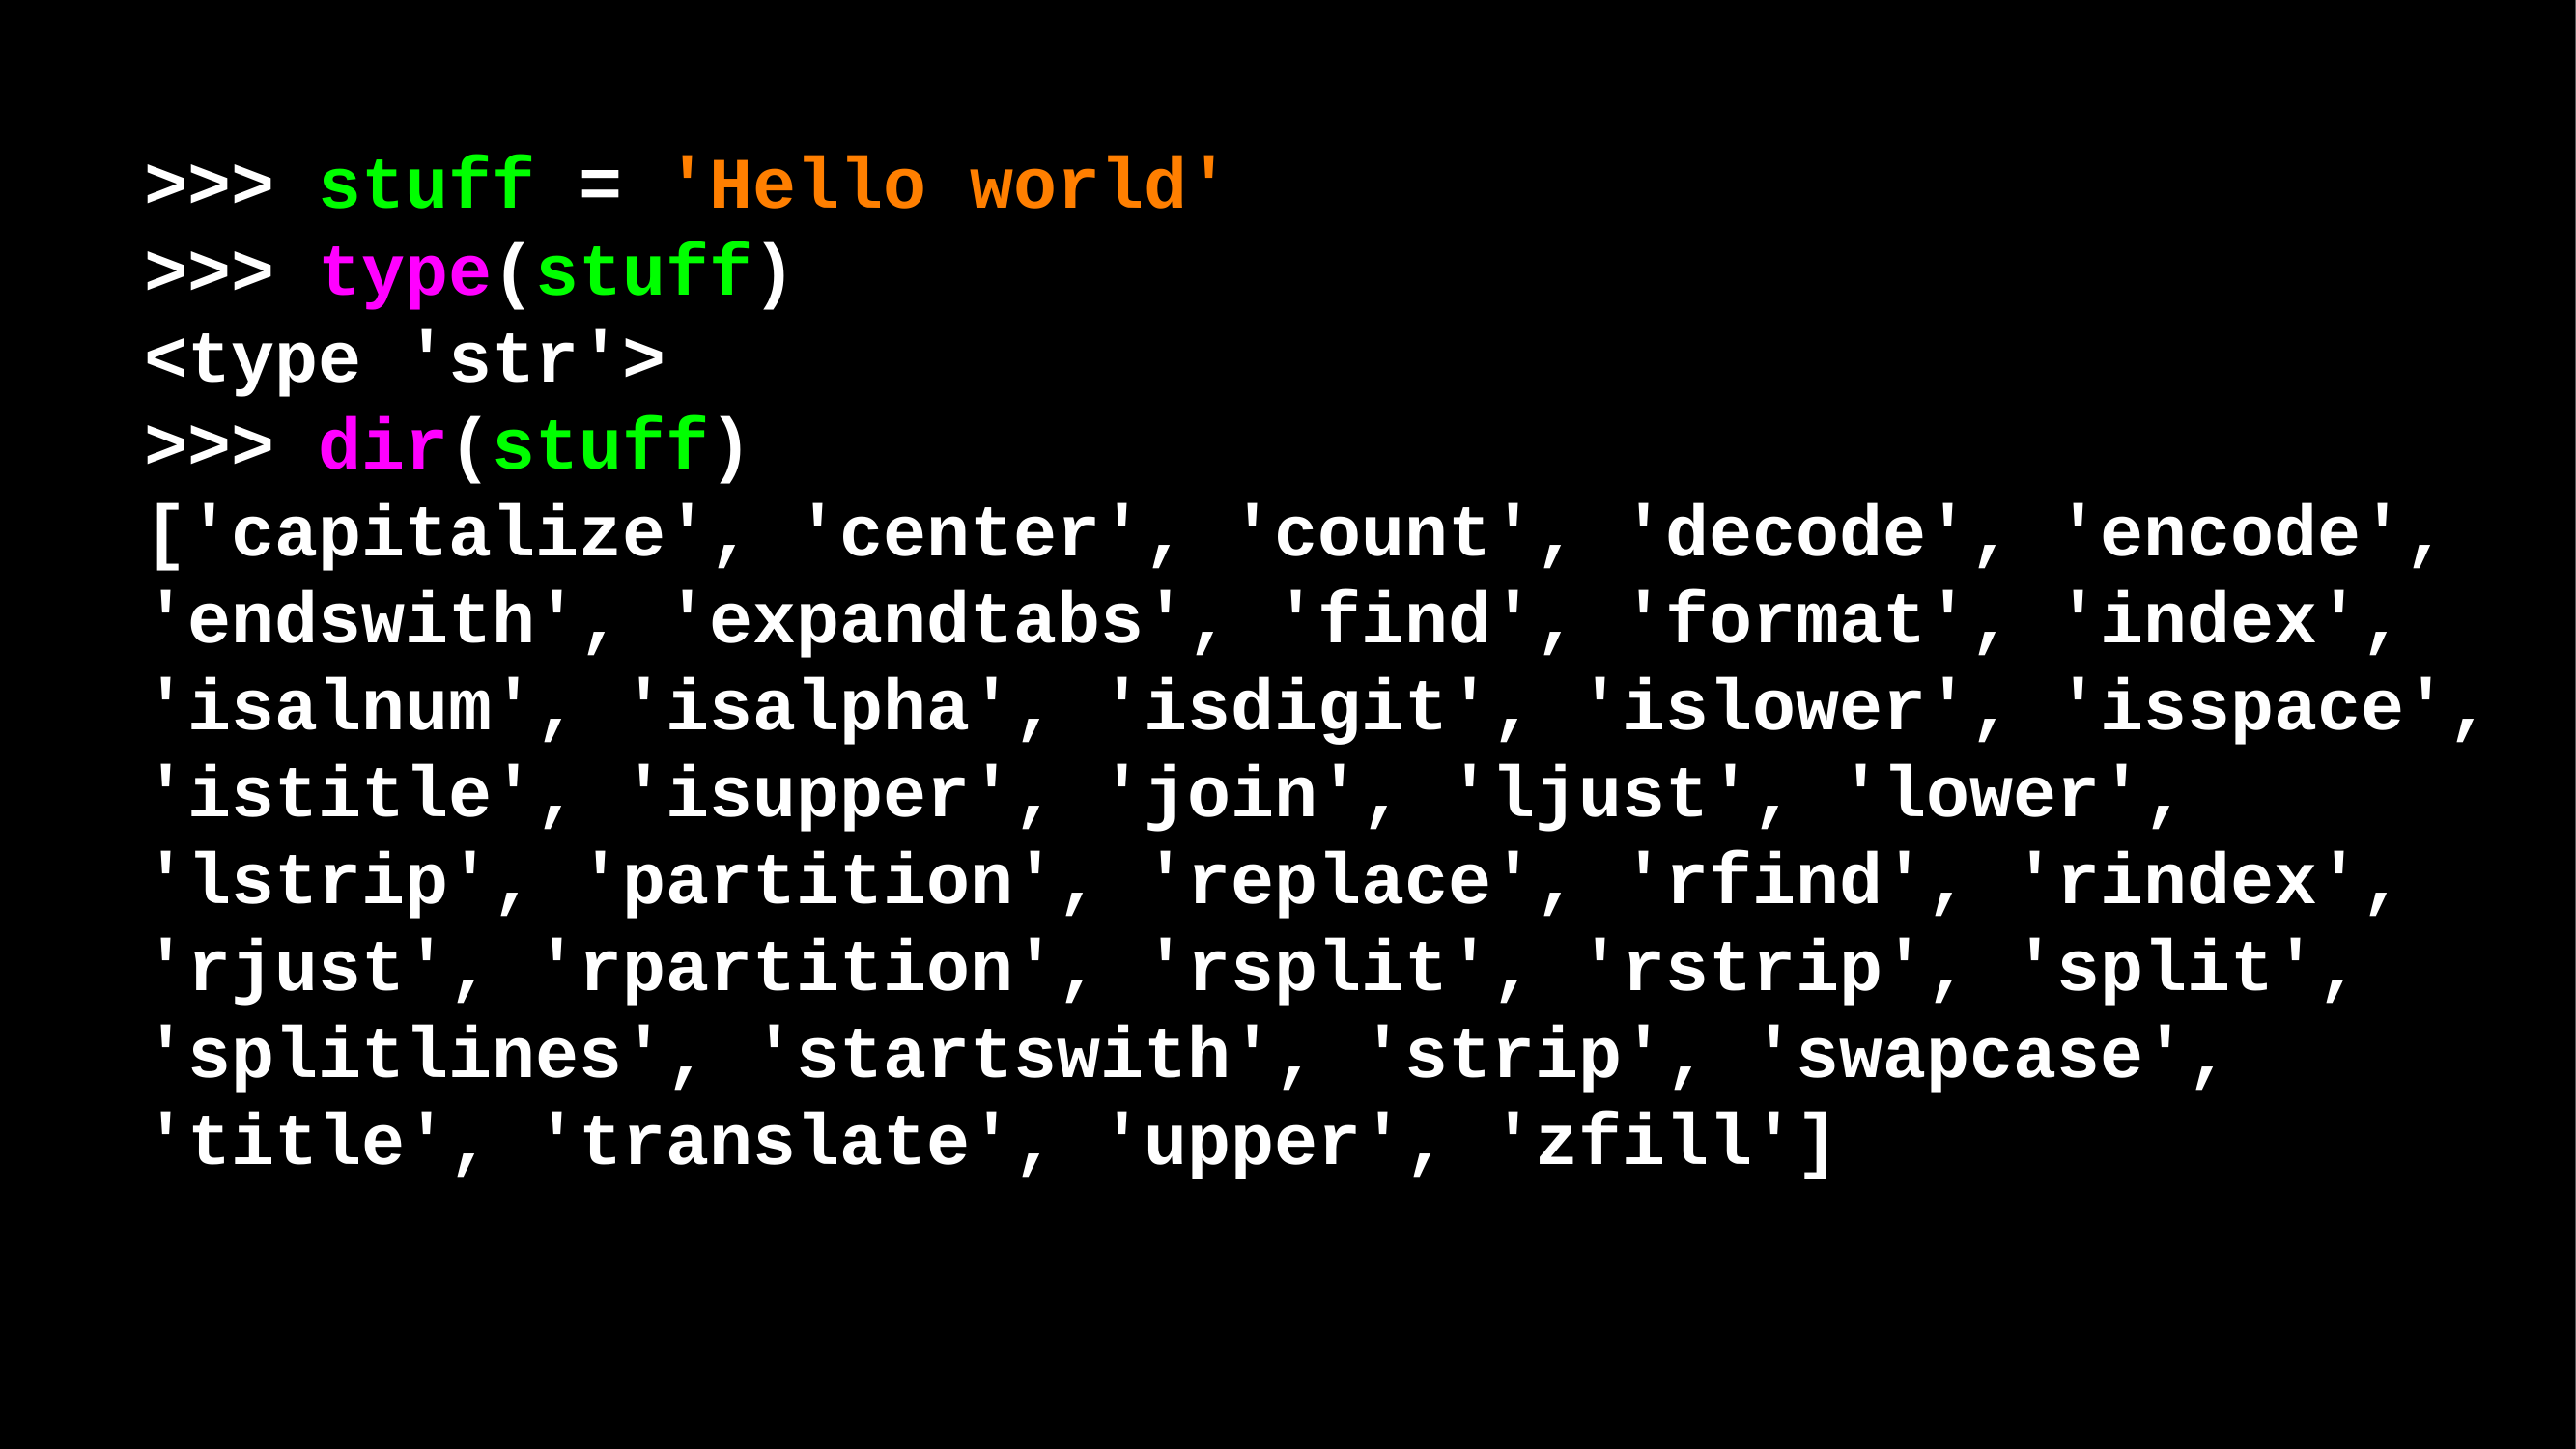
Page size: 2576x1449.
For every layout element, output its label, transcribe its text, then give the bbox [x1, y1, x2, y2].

text_box >>> stuff = 'Hello world' >>> type(stuff) <type 'str'> >>> dir(stuff) ['capitalize', 'center', 'count', 'decode', 'encode', 'endswith', 'expandtabs', 'find', 'format', 'index', 'isalnum', 'isalpha', 'isdigit', 'islower', 'isspace', 'istitle', 'isupper', 'join', 'ljust', 'lower', 'lstrip', 'partition', 'replace', 'rfind', 'rindex', 'rjust', 'rpartition', 'rsplit', 'rstrip', 'split', 'splitlines', 'startswith', 'strip', 'swapcase', 'title', 'translate', 'upper', 'zfill'] [144, 153, 2503, 1161]
